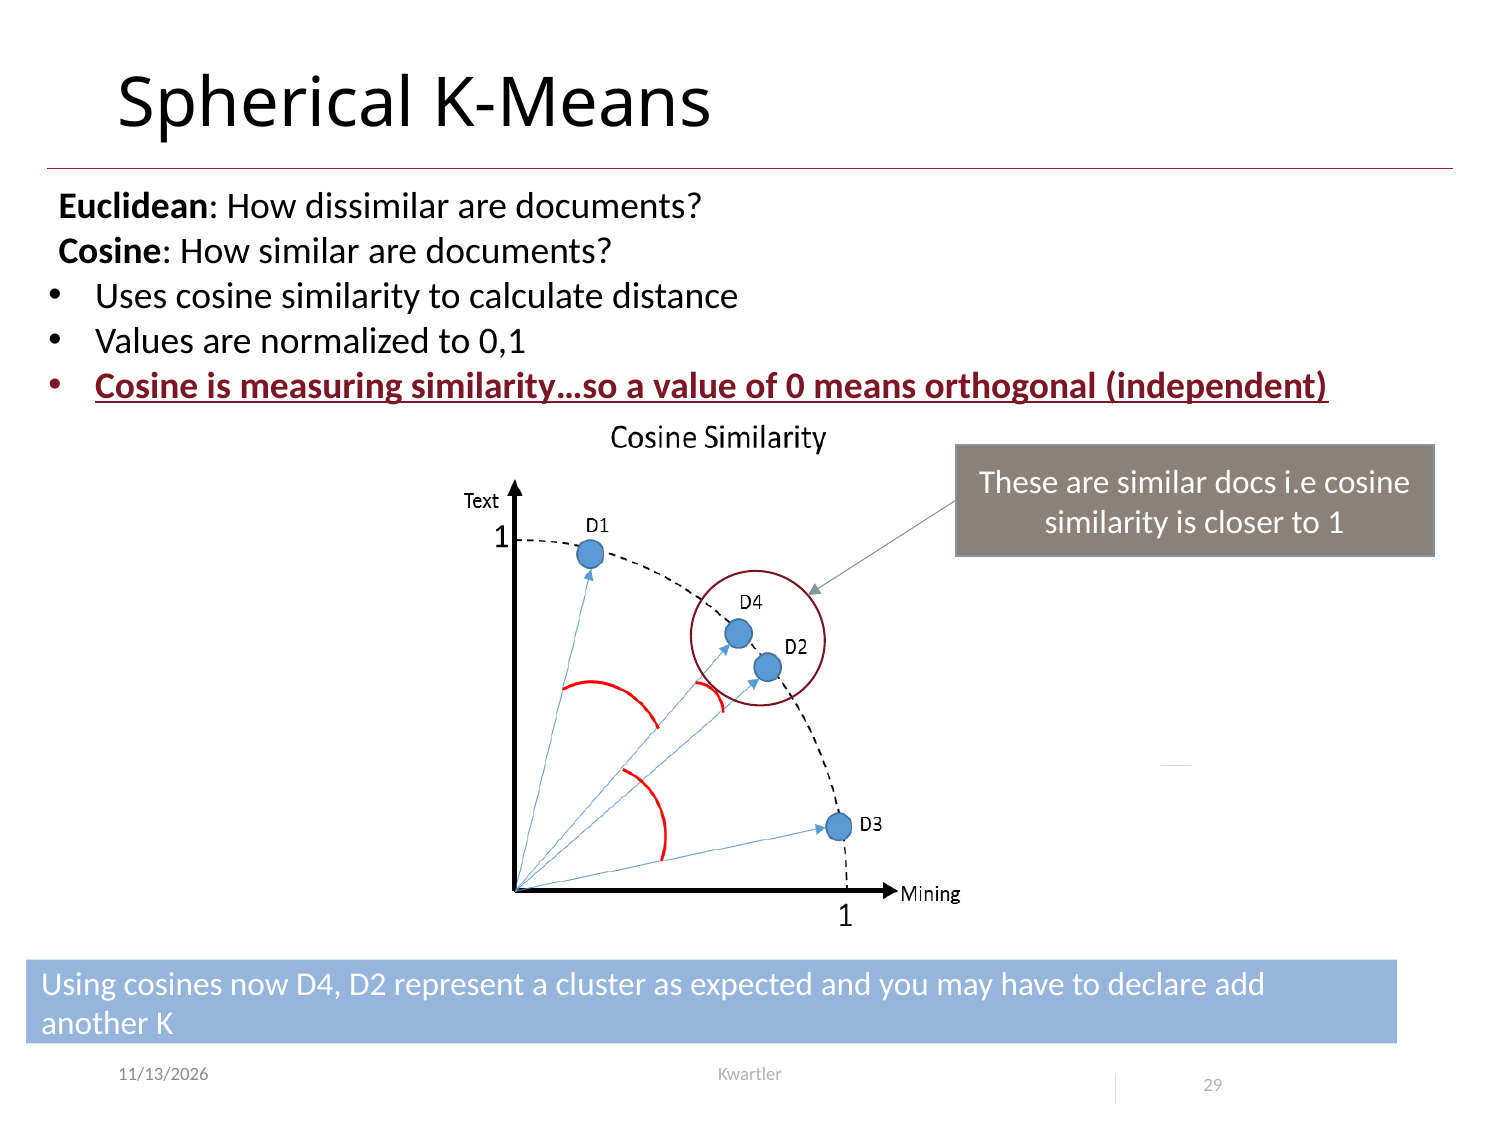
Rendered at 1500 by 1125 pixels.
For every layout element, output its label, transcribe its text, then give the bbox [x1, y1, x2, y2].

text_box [451, 404, 962, 956]
footer Kwartler [496, 1044, 1004, 1103]
text_box Using cosines now D4, D2 represent a cluster as expected and you may have to declare add another K [25, 959, 1398, 1044]
text_box Euclidean: How dissimilar are documents? Cosine: How similar are documents? [43, 173, 719, 278]
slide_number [103, 1044, 441, 1103]
text_box Uses cosine similarity to calculate distance Values are normalized to 0,1 Cosine is measuring similarity…so a value of 0 means orthogonal (independent) [33, 263, 1369, 414]
title Spherical K-Means [103, 59, 1397, 157]
slide_number 29 [1188, 1044, 1330, 1103]
text_box These are similar docs i.e cosine similarity is closer to 1 [962, 444, 1435, 557]
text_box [807, 500, 956, 596]
